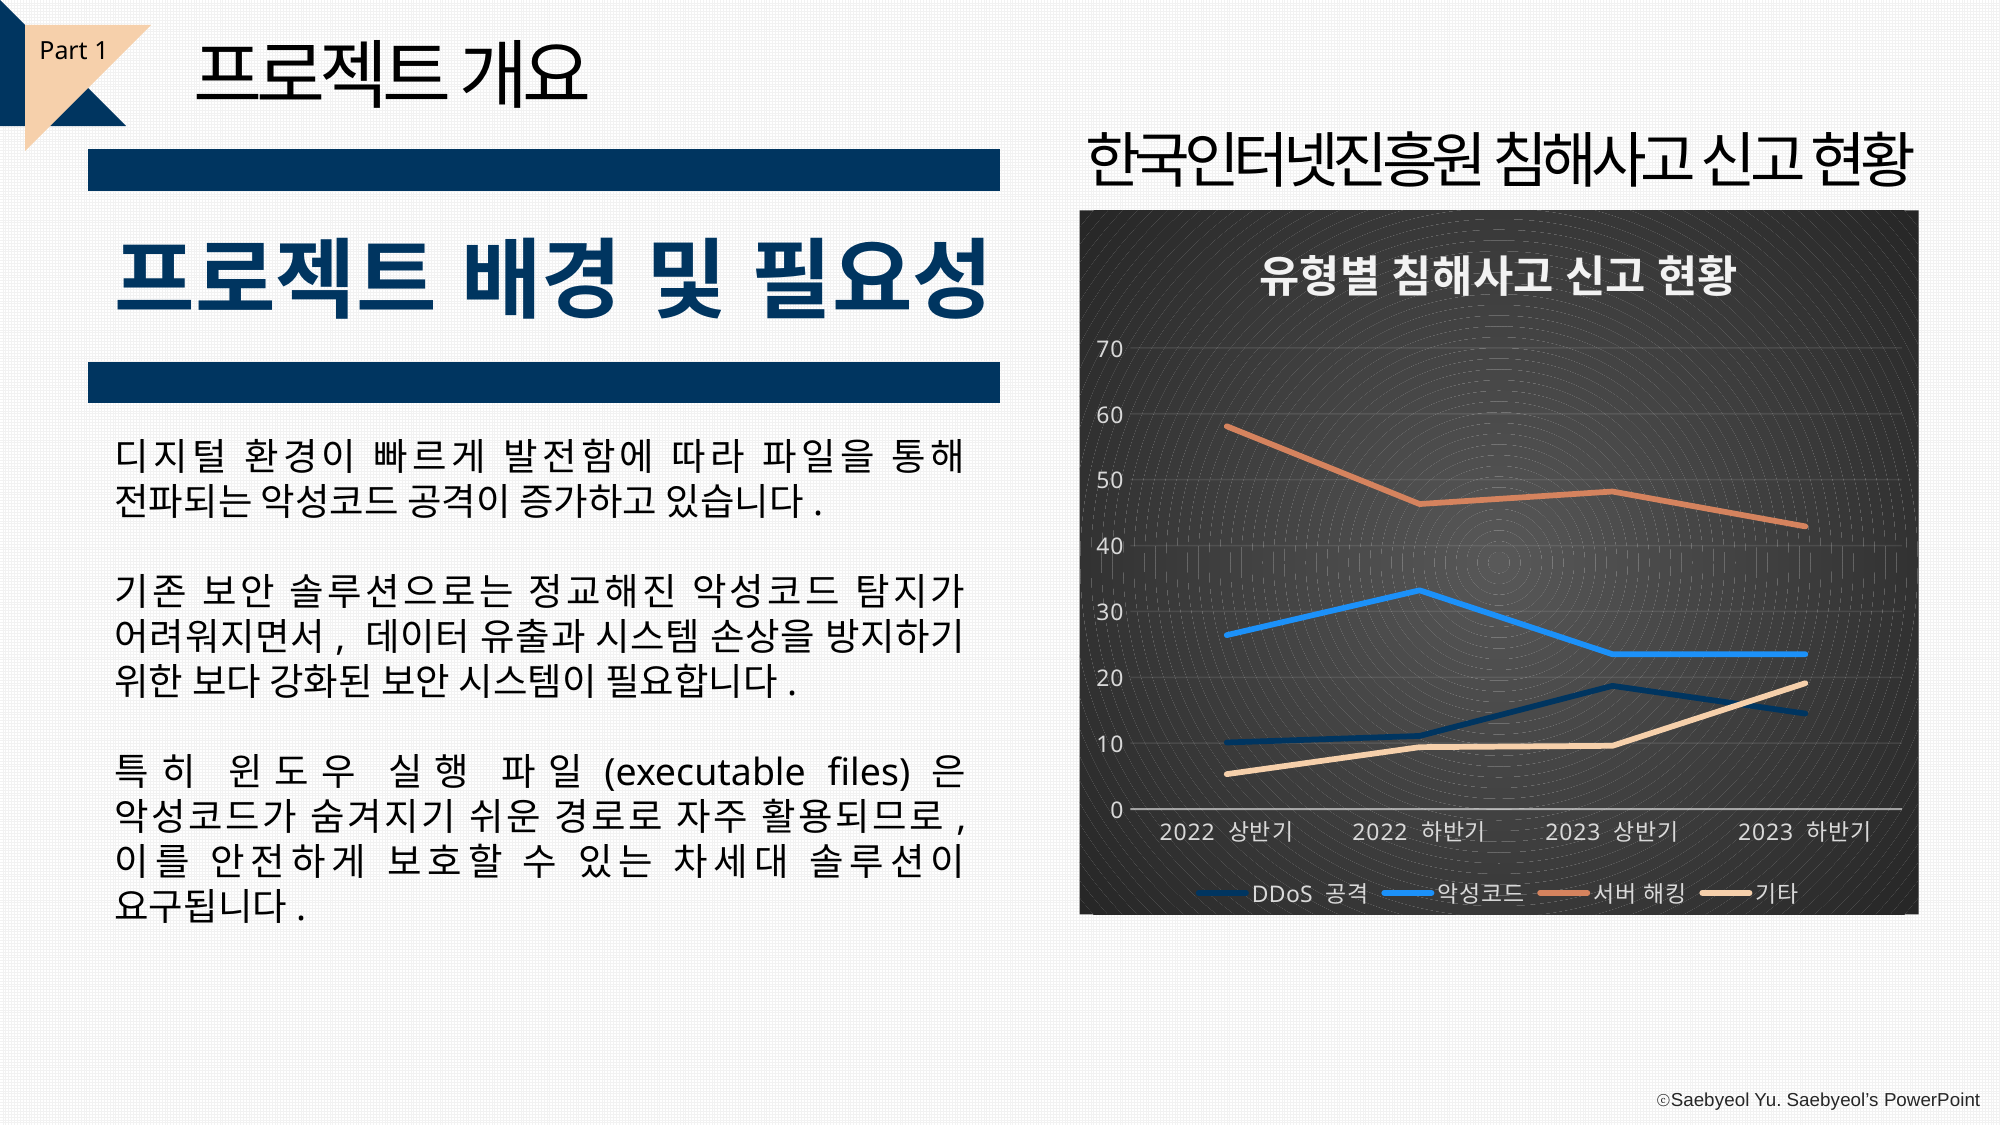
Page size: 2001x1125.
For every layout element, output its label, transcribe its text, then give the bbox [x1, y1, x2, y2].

text_box [24, 73, 105, 154]
chart [1079, 210, 1919, 915]
text_box Part 1 [24, 27, 124, 73]
text_box [24, 23, 154, 54]
text_box [51, 88, 129, 128]
text_box 디지털 환경이 빠르게 발전함에 따라 파일을 통해 전파되는 악성코드 공격이 증가하고 있습니다. 기존 보안 솔루션으로는 정교해진 악성코드 탐지가 어려워지면서, 데이터 유출과 시스템 손상을 방지하기 위한 보다 강화된 보안 시스템이 필요합니다. 특히 윈도우 실행 파일(executable files)은 악성코드가 숨겨지기 쉬운 경로로 자주 활용되므로, 이를 안전하게 보호할 수 있는 차세대 솔루션이 요구됩니다. [99, 425, 981, 975]
text_box 프로젝트 배경 및 필요성 [100, 216, 1009, 337]
text_box 프로젝트 개요 [179, 19, 607, 125]
text_box [0, 0, 25, 128]
text_box 한국인터넷진흥원 침해사고 신고 현황 [1070, 115, 1942, 203]
